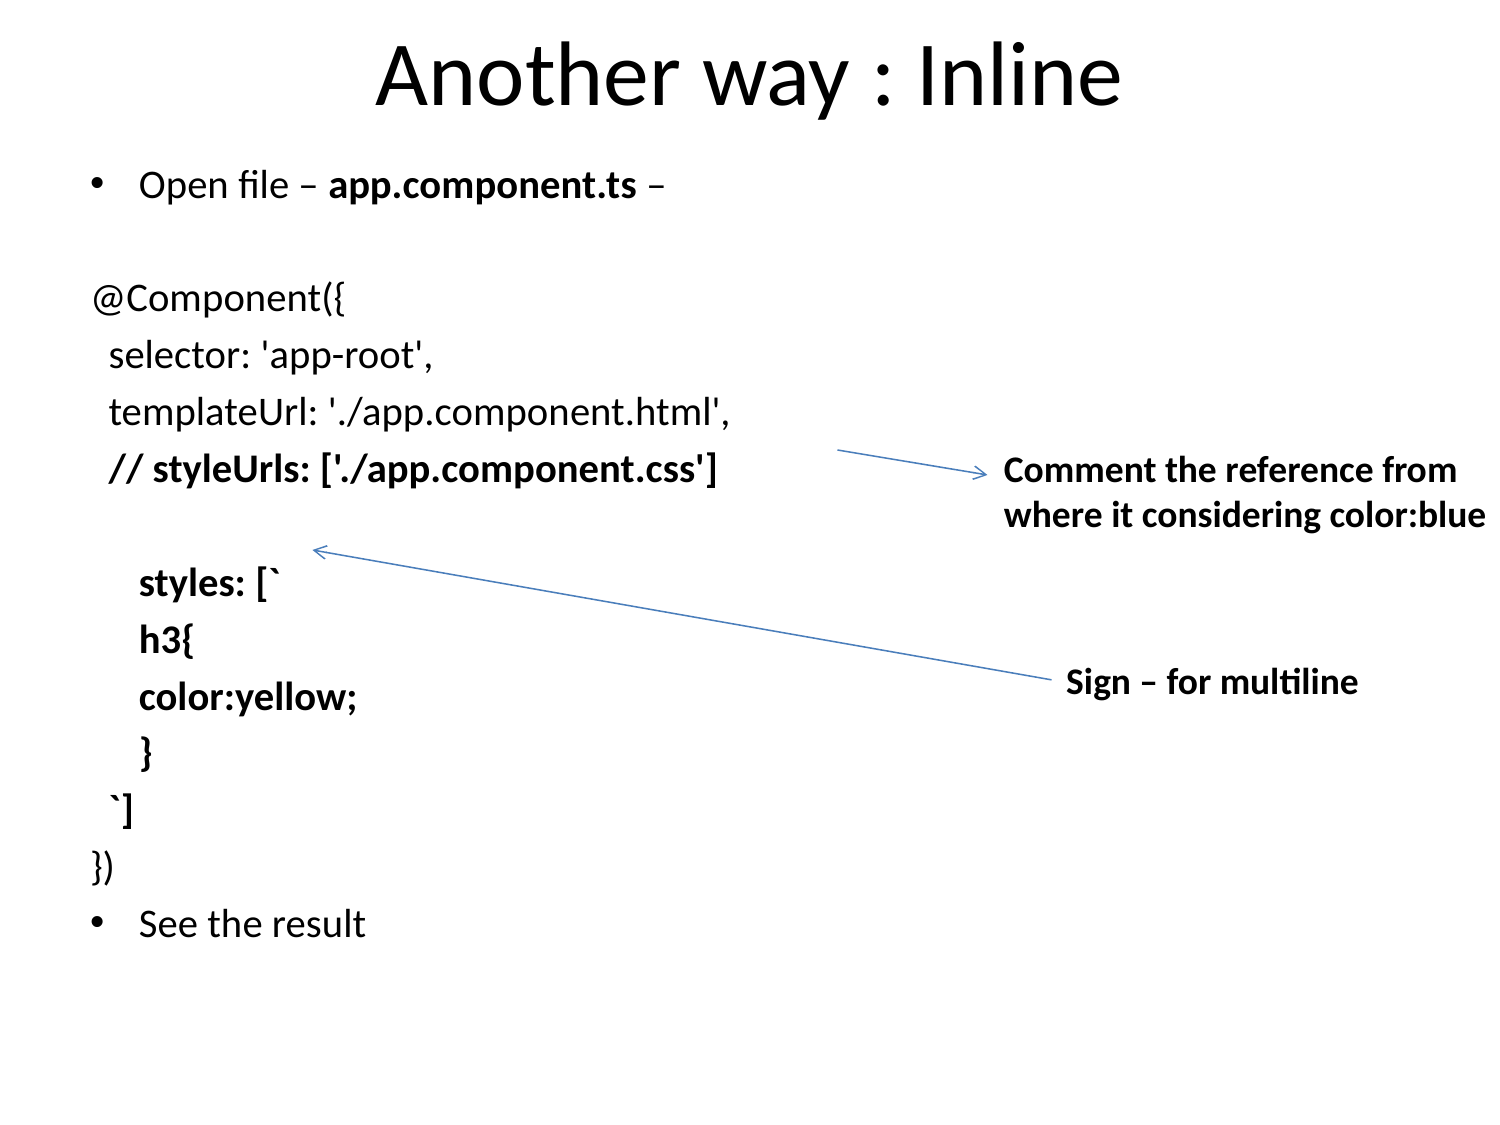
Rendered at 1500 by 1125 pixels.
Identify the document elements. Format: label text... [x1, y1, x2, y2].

text_box Comment the reference from where it considering color:blue [989, 437, 1500, 543]
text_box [837, 449, 988, 476]
list Open file – app.component.ts – @Component({ selector: 'app-root', templateUrl: './app.component.html', // styleUrls: ['./app.component.css'] styles: [` h3{ color:yellow; } `] }) See the result [75, 149, 1425, 955]
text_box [312, 549, 1051, 681]
title Another way : Inline [75, 0, 1425, 149]
text_box Sign – for multiline [1051, 649, 1375, 710]
